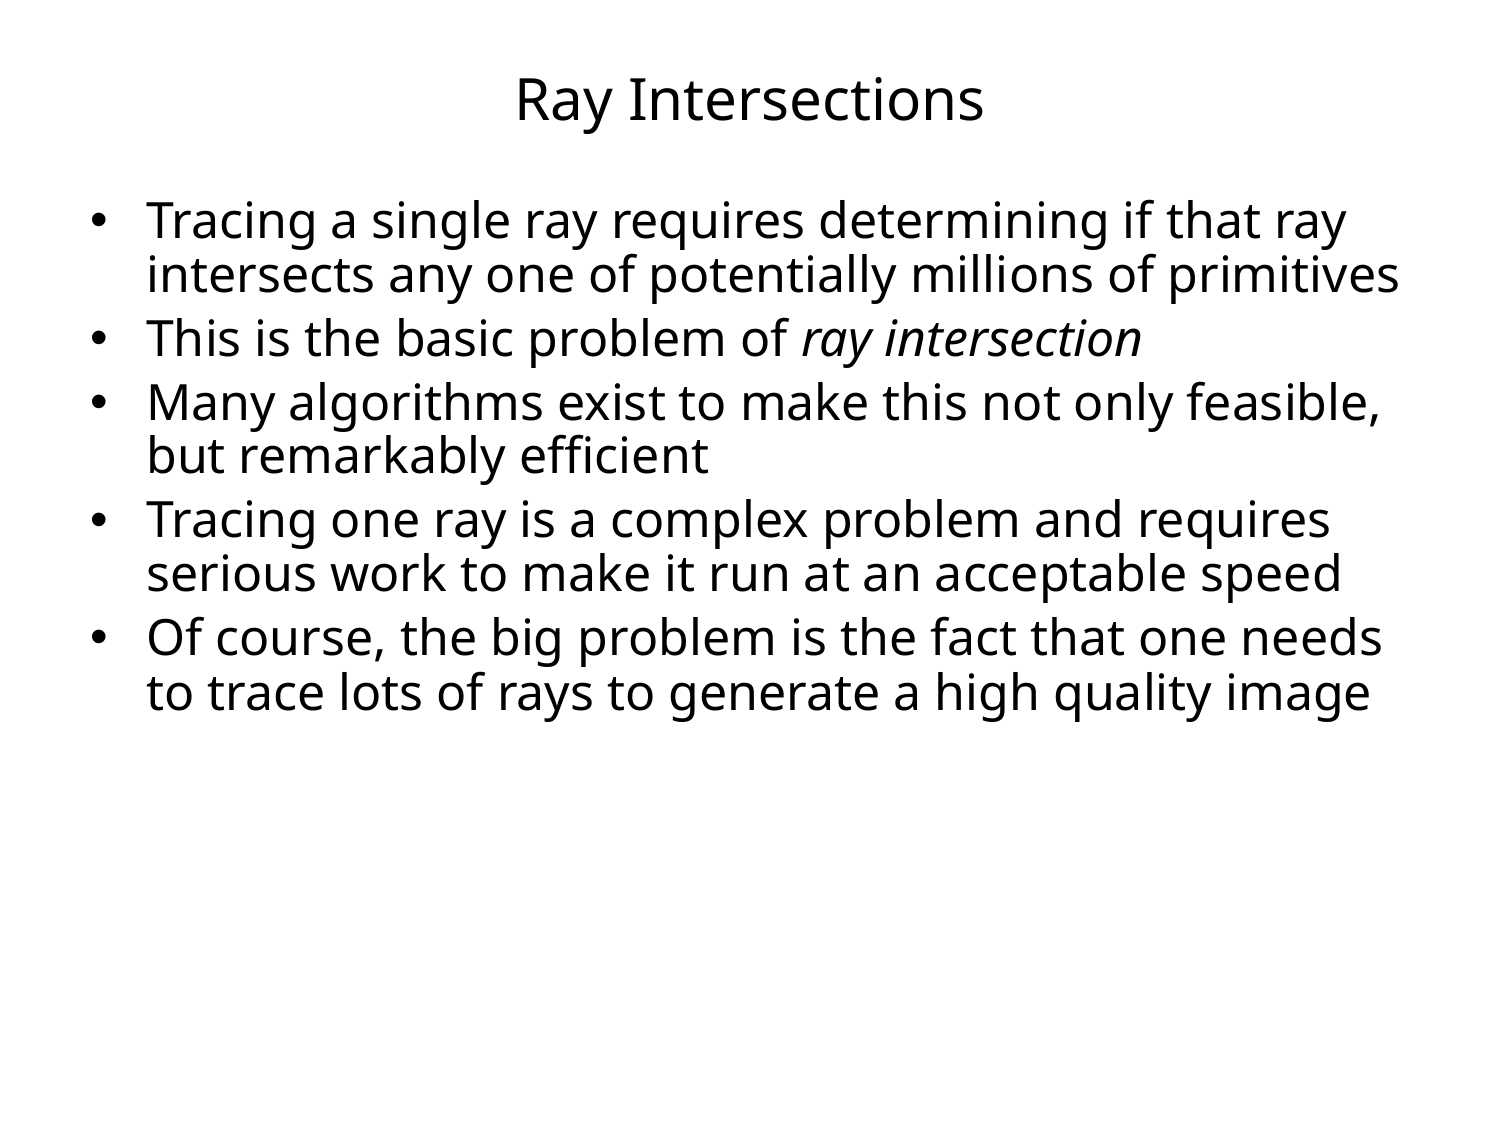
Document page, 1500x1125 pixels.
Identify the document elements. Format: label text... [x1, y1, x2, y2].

title Ray Intersections [75, 45, 1425, 150]
list Tracing a single ray requires determining if that ray intersects any one of potentially millions of primitives This is the basic problem of ray intersection Many algorithms exist to make this not only feasible, but remarkably efficient Tracing one ray is a complex problem and requires serious work to make it run at an acceptable speed Of course, the big problem is the fact that one needs to trace lots of rays to generate a high quality image [75, 187, 1425, 1005]
